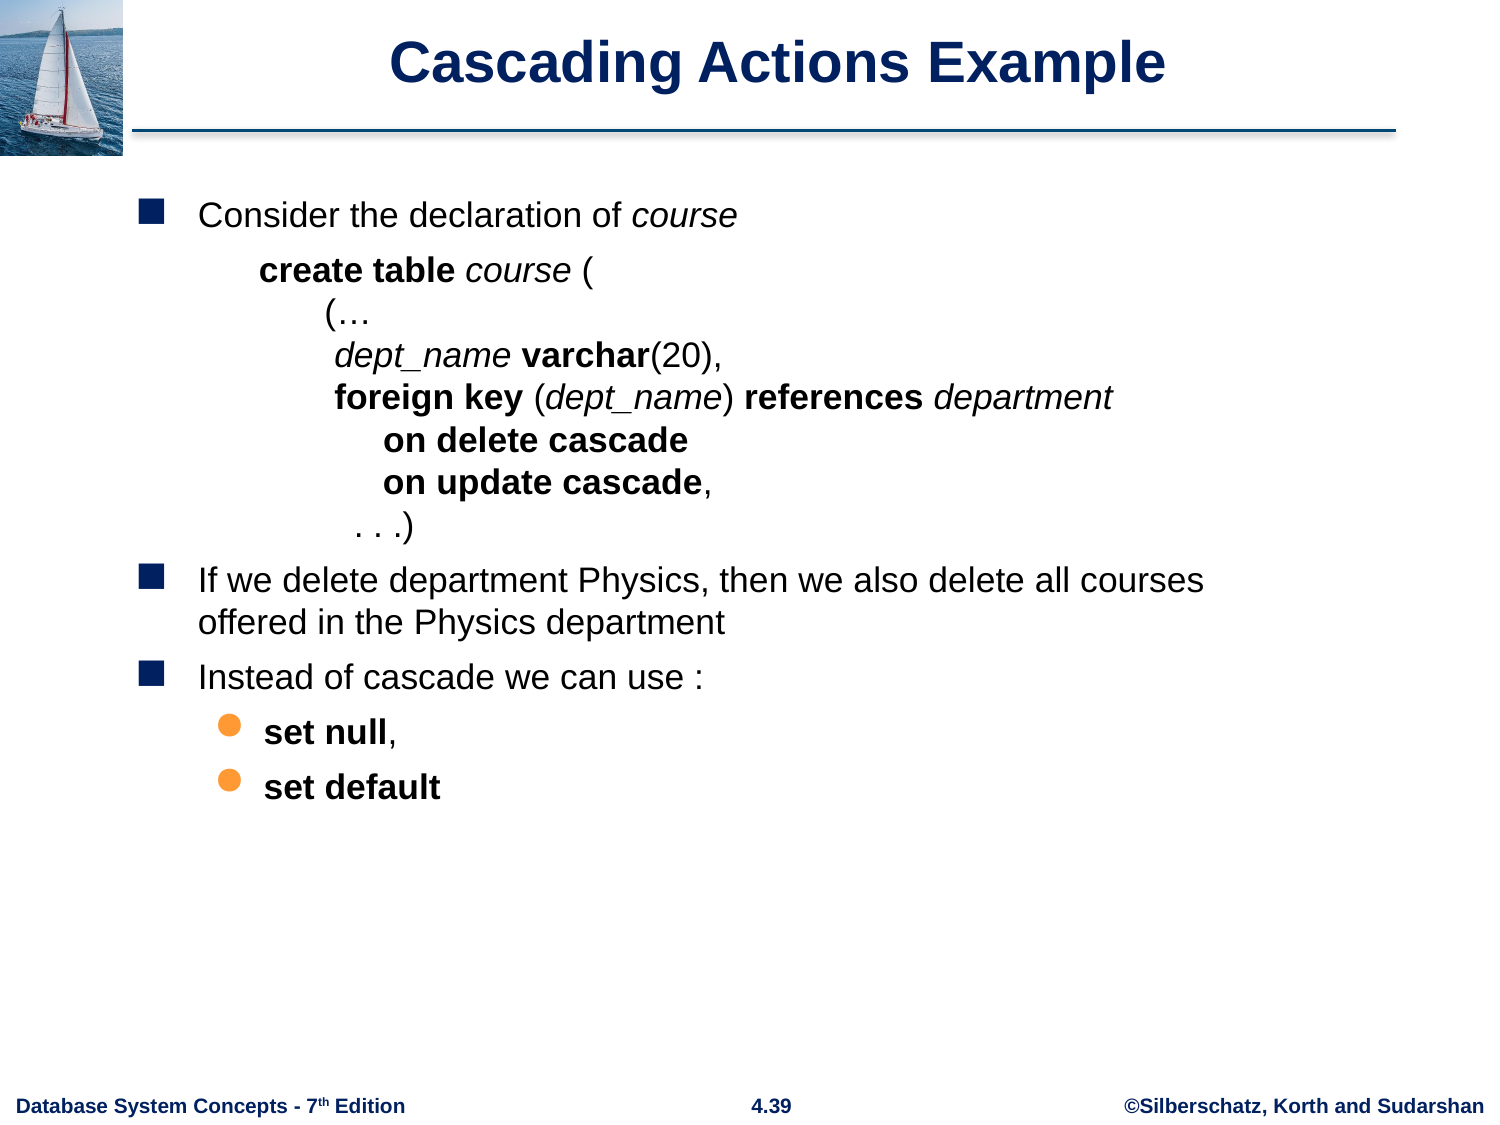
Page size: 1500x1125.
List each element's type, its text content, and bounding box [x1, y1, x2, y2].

list Consider the declaration of course create table course ( (… dept_name varchar(20), foreign key (dept_name) references department on delete cascade on update cascade, . . .) If we delete department Physics, then we also delete all courses offered in the Physics department Instead of cascade we can use : set null, set default [126, 184, 1303, 914]
title Cascading Actions Example [141, 31, 1416, 103]
picture [0, 0, 123, 156]
